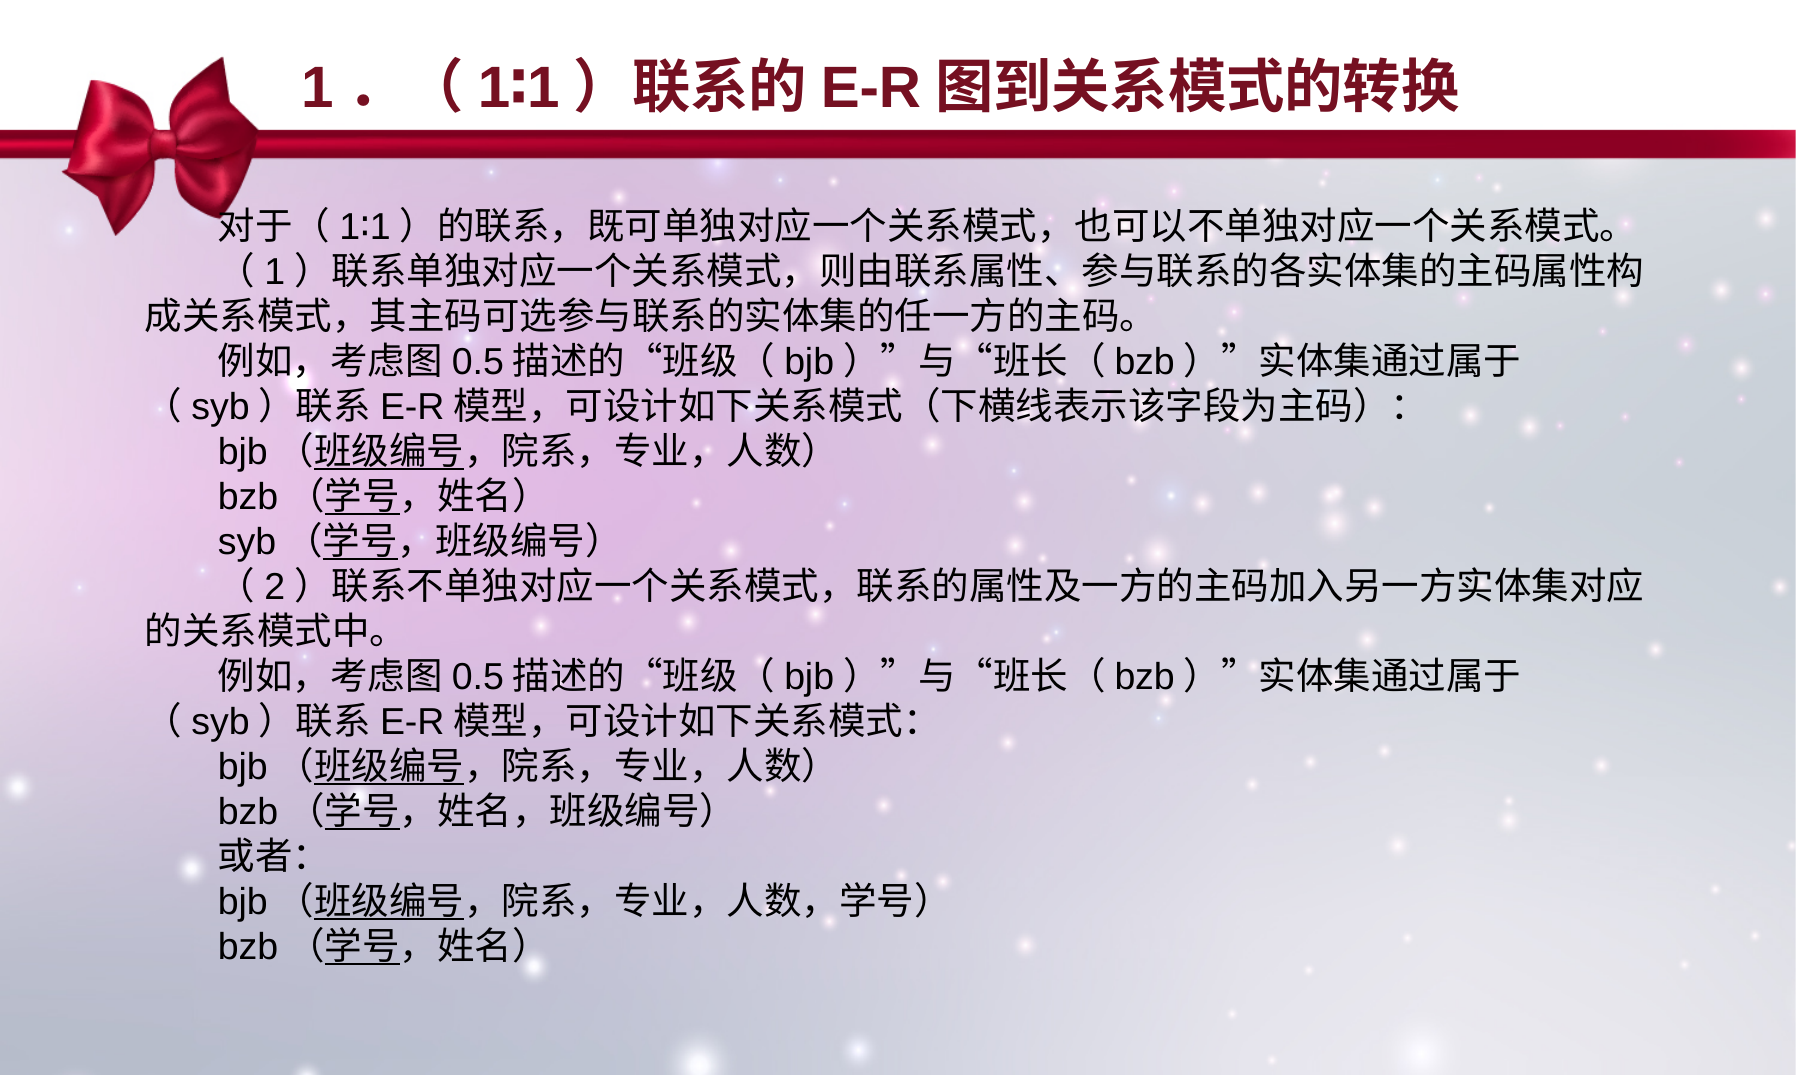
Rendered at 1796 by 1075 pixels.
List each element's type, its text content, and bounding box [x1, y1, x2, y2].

text_box 对于（1∶1）的联系，既可单独对应一个关系模式，也可以不单独对应一个关系模式。 （1）联系单独对应一个关系模式，则由联系属性、参与联系的各实体集的主码属性构成关系模式，其主码可选参与联系的实体集的任一方的主码。 例如，考虑图0.5描述的“班级（bjb）”与“班长（bzb）”实体集通过属于（syb）联系E-R模型，可设计如下关系模式（下横线表示该字段为主码）： bjb（班级编号，院系，专业，人数） bzb（学号，姓名） syb（学号，班级编号） （2）联系不单独对应一个关系模式，联系的属性及一方的主码加入另一方实体集对应的关系模式中。 例如，考虑图0.5描述的“班级（bjb）”与“班长（bzb）”实体集通过属于（syb）联系E-R模型，可设计如下关系模式： bjb（班级编号，院系，专业，人数） bzb（学号，姓名，班级编号） 或者： bjb（班级编号，院系，专业，人数，学号） bzb（学号，姓名） [129, 194, 1678, 975]
text_box 1．（1∶1）联系的E-R图到关系模式的转换 [282, 40, 1479, 129]
picture [0, 0, 1796, 1075]
